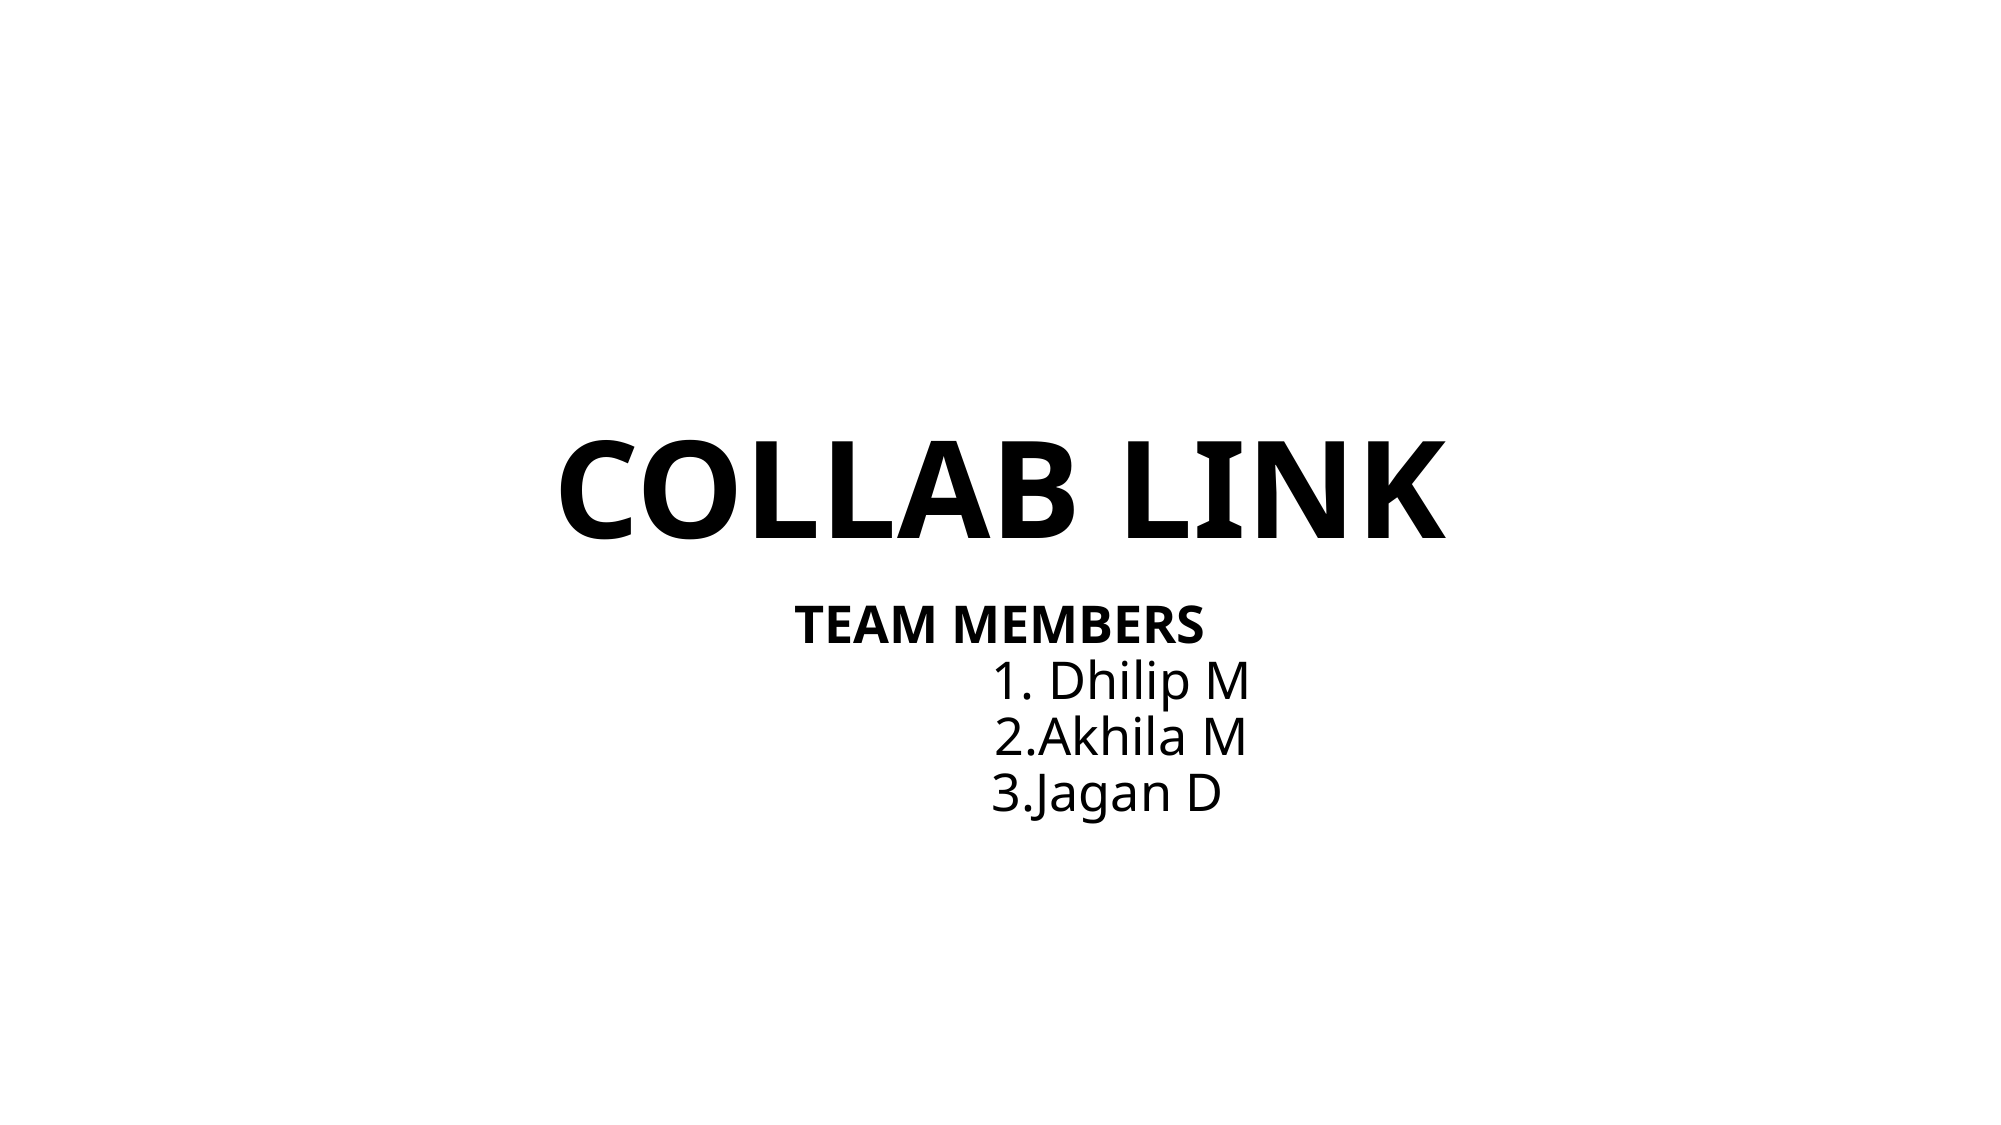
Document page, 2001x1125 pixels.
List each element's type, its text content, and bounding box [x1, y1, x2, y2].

title COLLAB LINK [249, 184, 1750, 576]
subtitle TEAM MEMBERS 1. Dhilip M 2.Akhila M 3.Jagan D [249, 590, 1750, 863]
